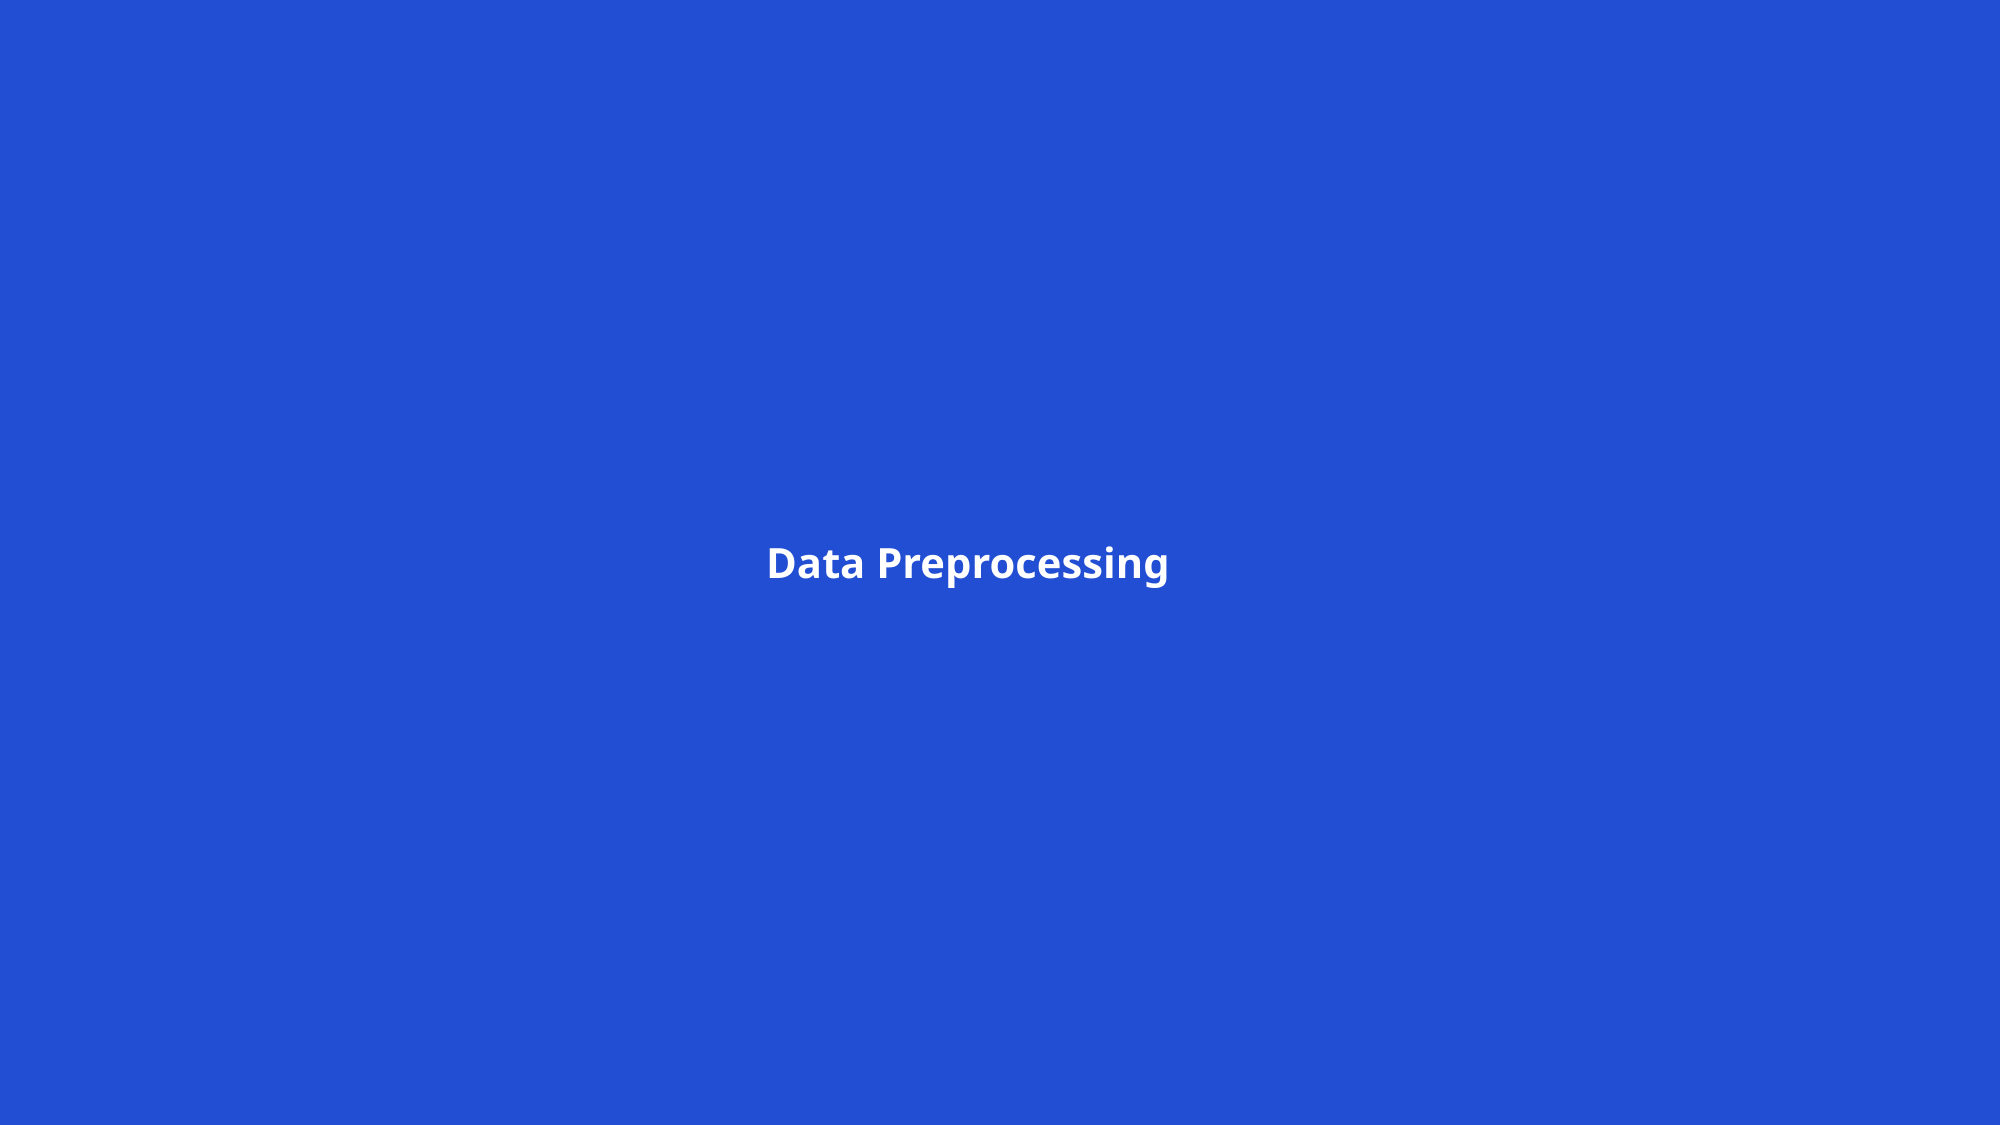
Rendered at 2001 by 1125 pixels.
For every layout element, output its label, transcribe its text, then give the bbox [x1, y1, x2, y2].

text_box Data Preprocessing [751, 529, 1185, 595]
